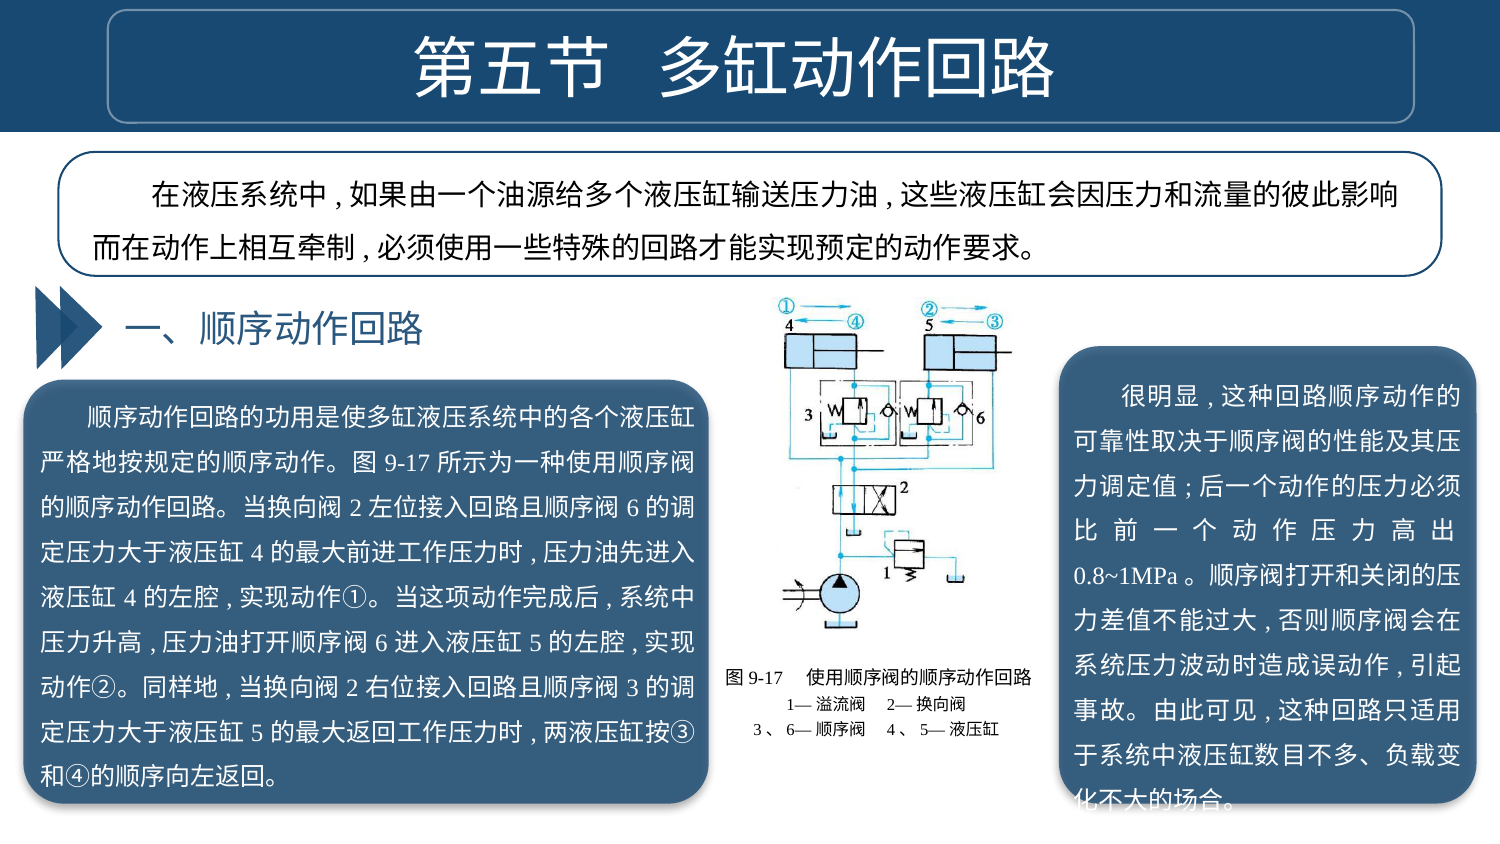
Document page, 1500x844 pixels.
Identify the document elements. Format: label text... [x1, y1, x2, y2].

text_box [109, 8, 1416, 124]
picture [771, 297, 1018, 631]
text_box 第五节 多缸动作回路 [107, 18, 1361, 113]
text_box [34, 283, 59, 372]
text_box 顺序动作回路的功用是使多缸液压系统中的各个液压缸严格地按规定的顺序动作。图9-17所示为一种使用顺序阀的顺序动作回路。当换向阀2左位接入回路且顺序阀6的调定压力大于液压缸4的最大前进工作压力时,压力油先进入液压缸4的左腔,实现动作①。当这项动作完成后,系统中压力升高,压力油打开顺序阀6进入液压缸5的左腔,实现动作②。同样地,当换向阀2右位接入回路且顺序阀3的调定压力大于液压缸5的最大返回工作压力时,两液压缸按③和④的顺序向左返回。 [25, 379, 711, 799]
text_box 一、顺序动作回路 [109, 297, 440, 358]
text_box [45, 799, 687, 804]
text_box 图9-17 使用顺序阀的顺序动作回路 1—溢流阀 2—换向阀 3、6—顺序阀 4、5—液压缸 [711, 653, 1058, 746]
text_box [58, 283, 104, 372]
text_box [1071, 346, 1464, 357]
text_box [57, 150, 1443, 277]
text_box 很明显,这种回路顺序动作的可靠性取决于顺序阀的性能及其压力调定值;后一个动作的压力必须比前一个动作压力高出0.8~1MPa。顺序阀打开和关闭的压力差值不能过大,否则顺序阀会在系统压力波动时造成误动作,引起事故。由此可见,这种回路只适用于系统中液压缸数目不多、负载变化不大的场合。 [1058, 357, 1477, 822]
